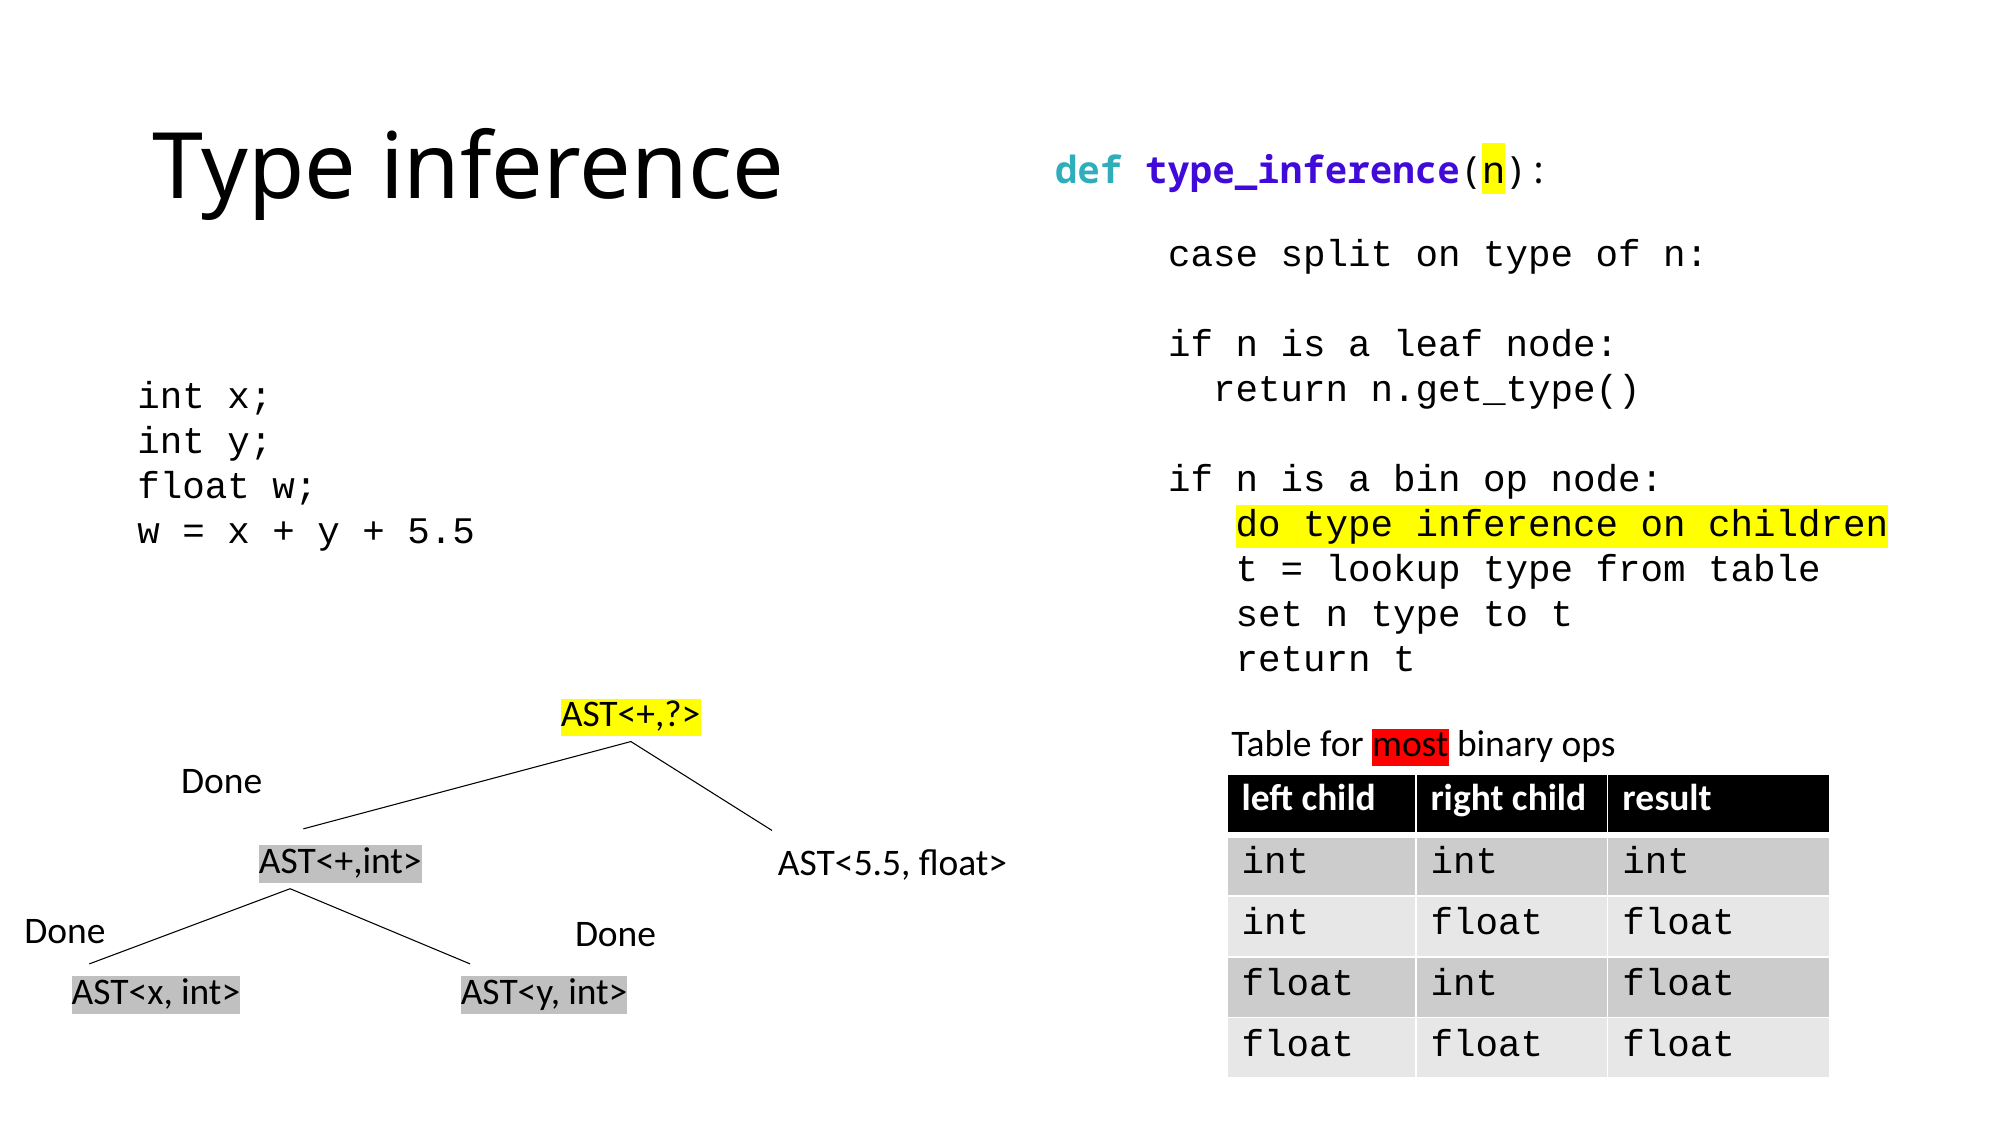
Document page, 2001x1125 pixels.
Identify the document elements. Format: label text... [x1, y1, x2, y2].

table_cell int [1228, 897, 1415, 956]
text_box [630, 742, 773, 831]
table_header result [1608, 775, 1829, 832]
text_box def type_inference(n): [1040, 138, 1565, 198]
table_cell float [1417, 1018, 1607, 1077]
text_box Table for most binary ops [1216, 712, 1631, 772]
text_box AST<y, int> [446, 959, 643, 1019]
text_box AST<5.5, float> [763, 830, 1023, 891]
title Type inference [137, 59, 1863, 278]
text_box AST<x, int> [56, 959, 256, 1019]
text_box Done [560, 901, 672, 962]
table_header left child [1228, 775, 1415, 832]
table_cell int [1417, 958, 1607, 1017]
text_box Done [9, 898, 89, 959]
table_cell float [1417, 897, 1607, 956]
table_header right child [1417, 775, 1607, 832]
text_box AST<+,?> [546, 681, 716, 742]
table_cell float [1228, 1018, 1415, 1077]
text_box AST<+,int> [244, 828, 437, 888]
table_cell float [1608, 897, 1829, 956]
text_box case split on type of n: if n is a leaf node: return n.get_type() if n is a bin op node: do type inference on children t = lookup type from table set n type to t return t [1153, 221, 1904, 687]
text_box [303, 742, 630, 829]
table_cell float [1608, 1018, 1829, 1077]
table_cell float [1608, 958, 1829, 1017]
text_box Done [166, 748, 278, 809]
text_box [290, 888, 471, 964]
table_cell int [1417, 838, 1607, 895]
text_box int x; int y; float w; w = x + y + 5.5 [122, 363, 490, 559]
table_cell int [1228, 838, 1415, 895]
table_cell int [1608, 838, 1829, 895]
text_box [89, 888, 290, 964]
table_cell float [1228, 958, 1415, 1017]
